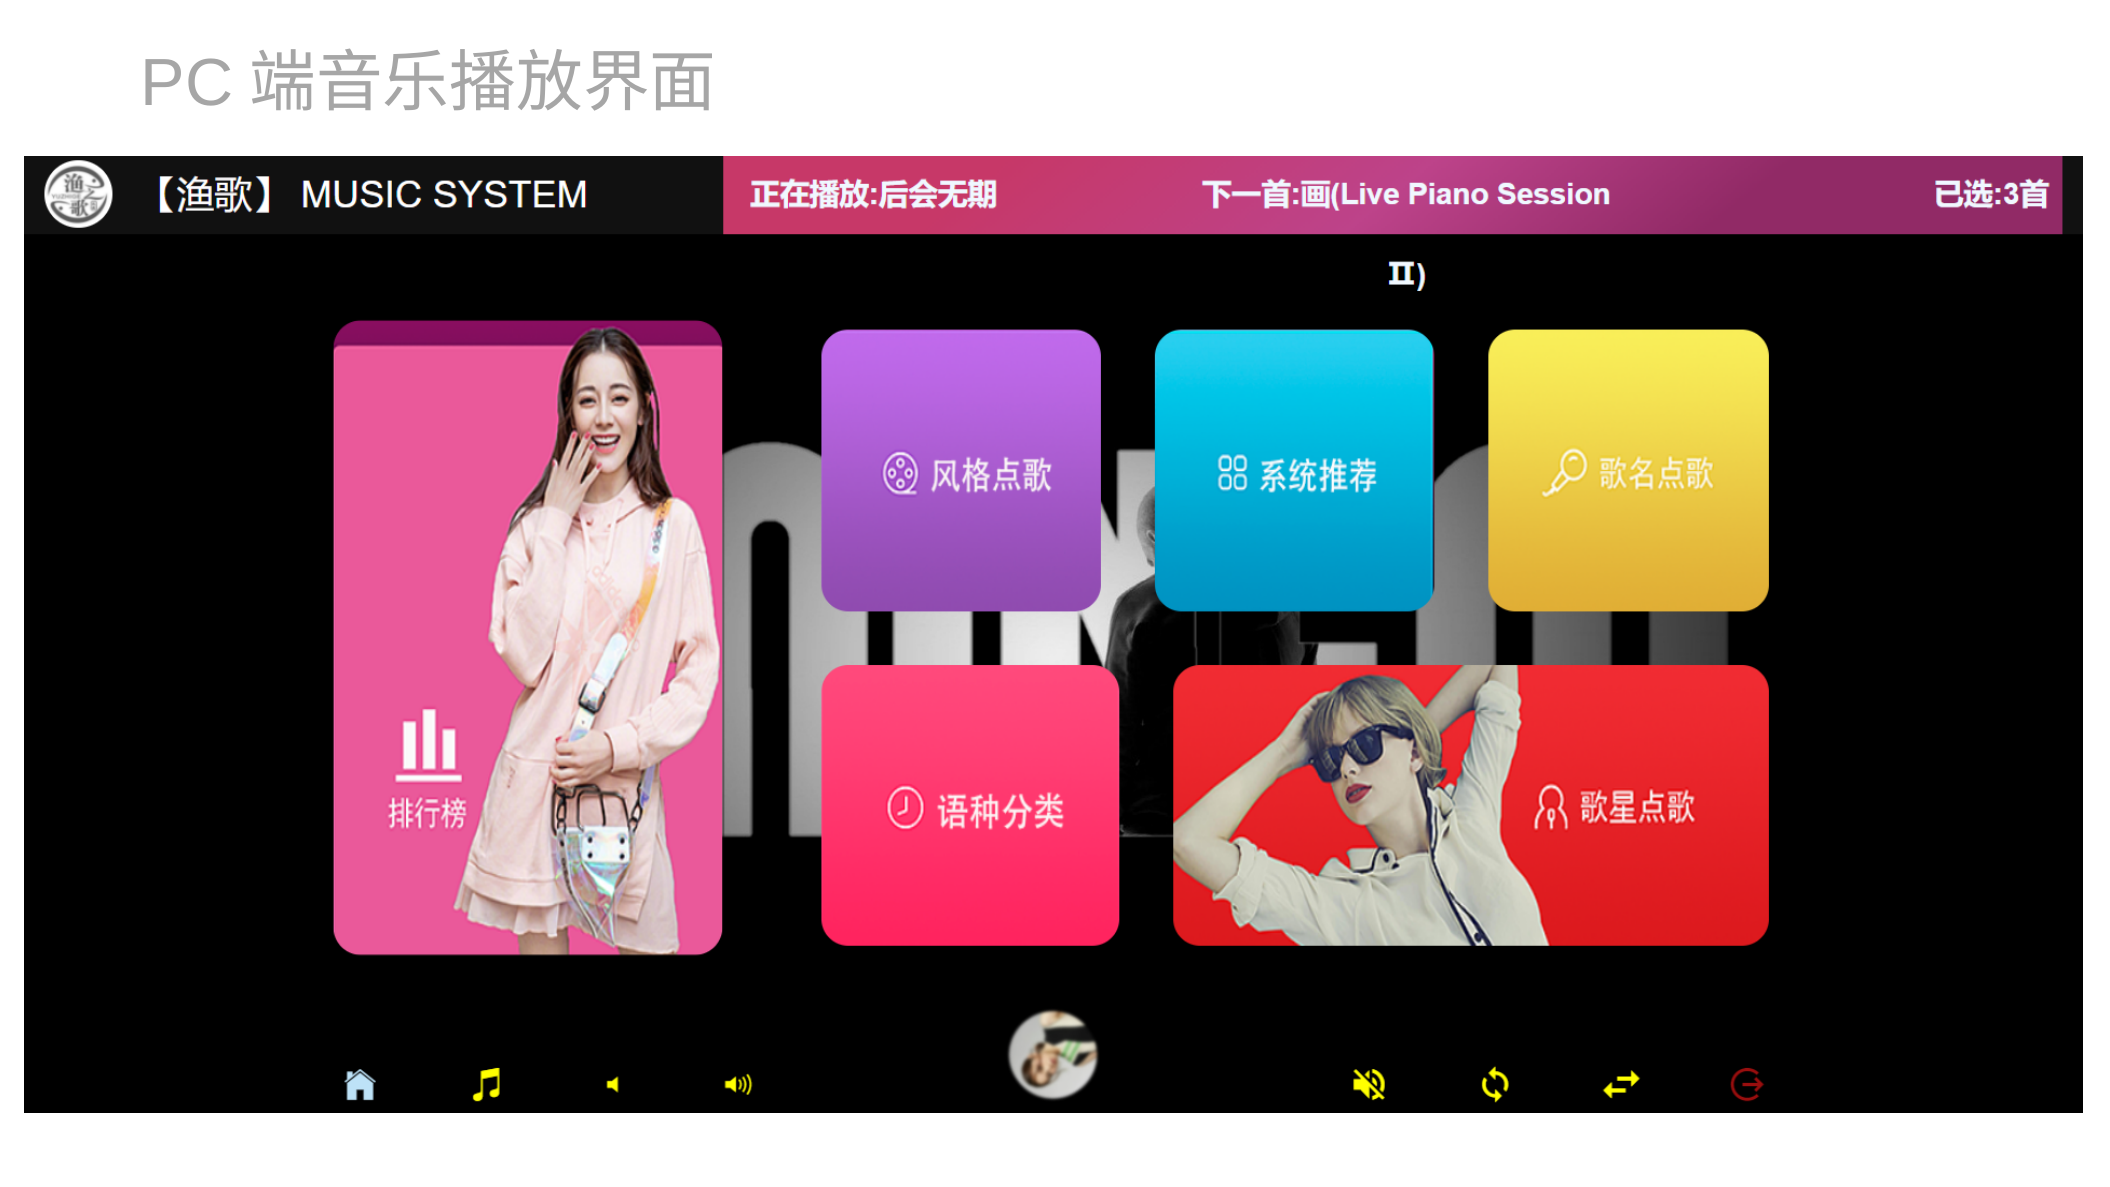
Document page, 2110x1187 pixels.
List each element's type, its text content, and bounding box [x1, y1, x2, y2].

picture [24, 156, 2083, 1113]
text_box PC端音乐播放界面 [140, 38, 789, 119]
